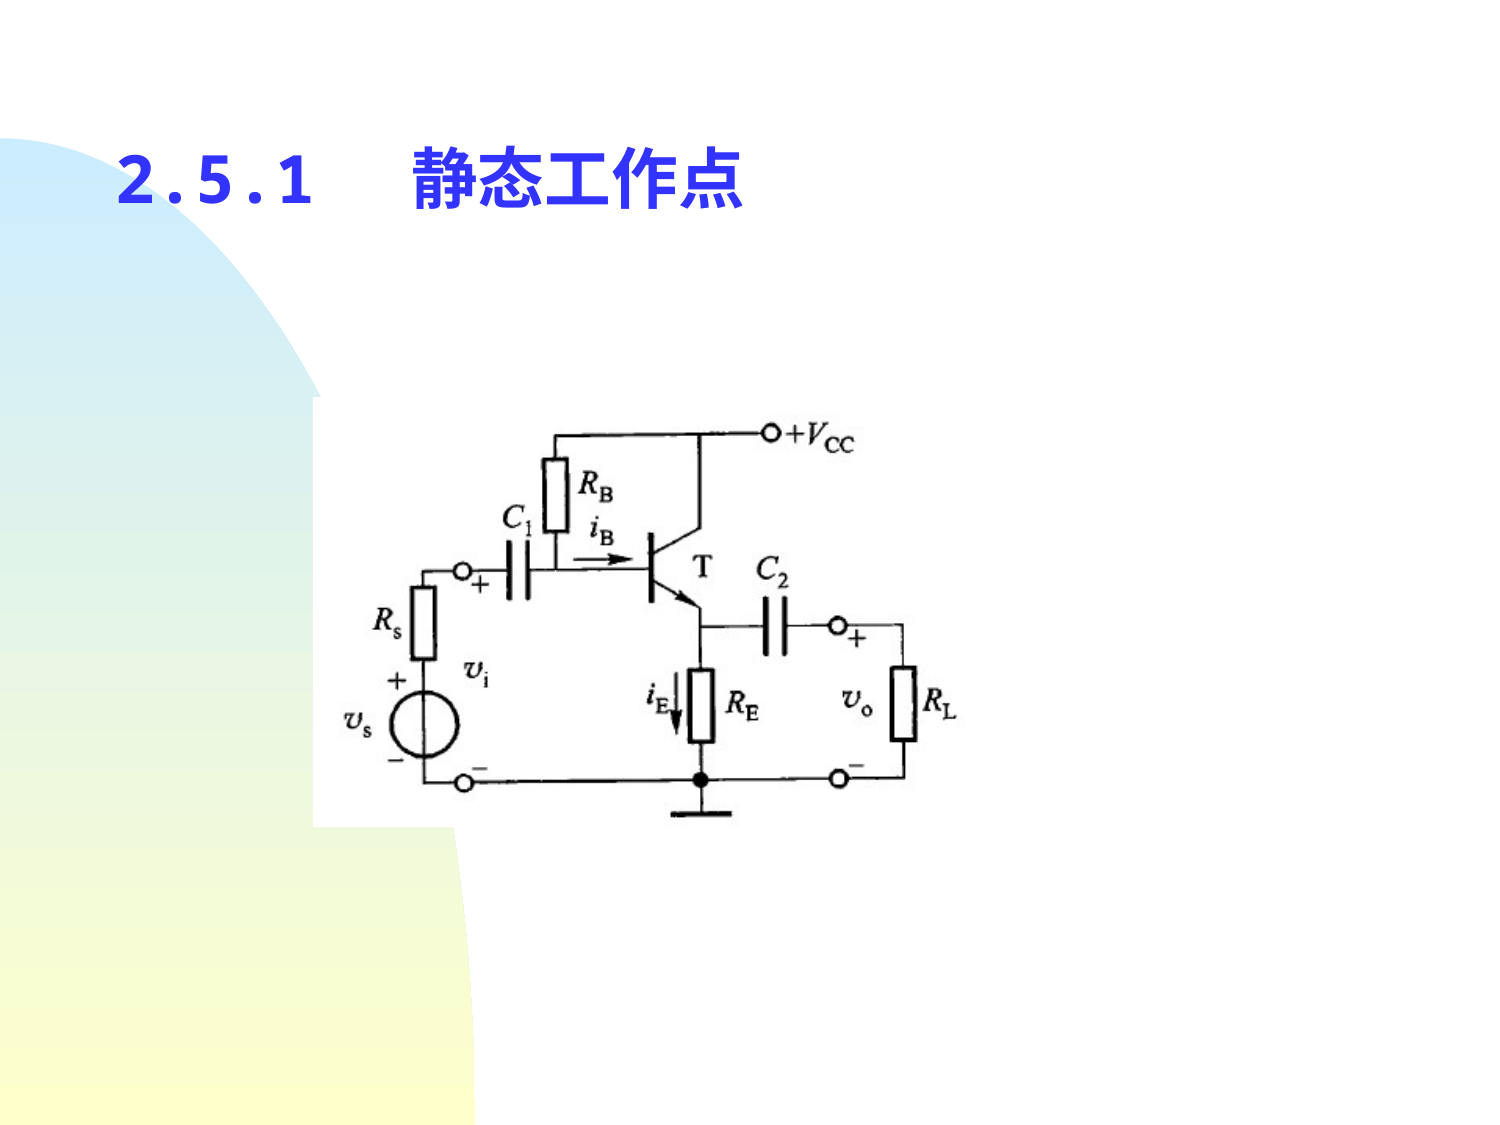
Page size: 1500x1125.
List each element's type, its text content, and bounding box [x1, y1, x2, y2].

picture [312, 396, 976, 827]
title 2.5.1 静态工作点 [100, 113, 1424, 202]
